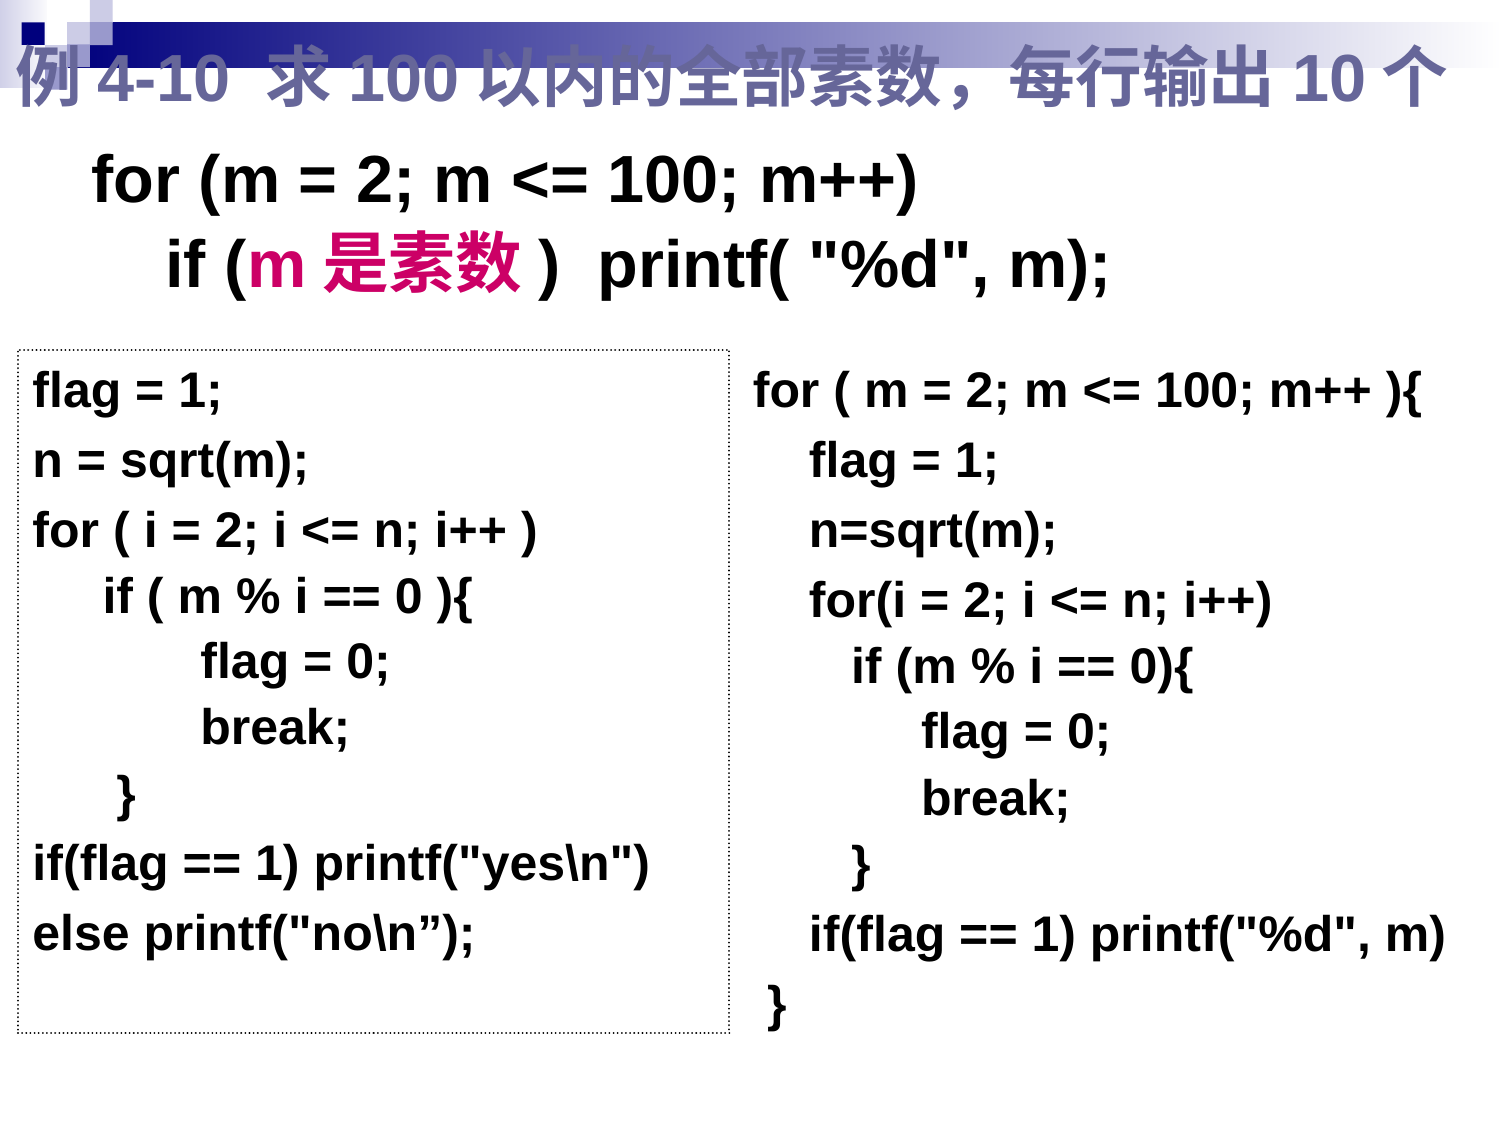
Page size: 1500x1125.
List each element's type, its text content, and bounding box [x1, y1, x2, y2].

text_box flag = 1; n = sqrt(m); for ( i = 2; i <= n; i++ ) if ( m % i == 0 ){ flag = 0; break; } if(flag == 1) printf("yes\n") else printf("no\n”); [17, 349, 730, 1034]
list for (m = 2; m <= 100; m++) if (m是素数) printf( "%d", m); [76, 137, 1166, 325]
text_box for ( m = 2; m <= 100; m++ ){ flag = 1; n=sqrt(m); for(i = 2; i <= n; i++) if (m % i == 0){ flag = 0; break; } if(flag == 1) printf("%d", m) } [738, 349, 1471, 1055]
title 例4-10 求100以内的全部素数，每行输出10个 [0, 24, 1500, 125]
